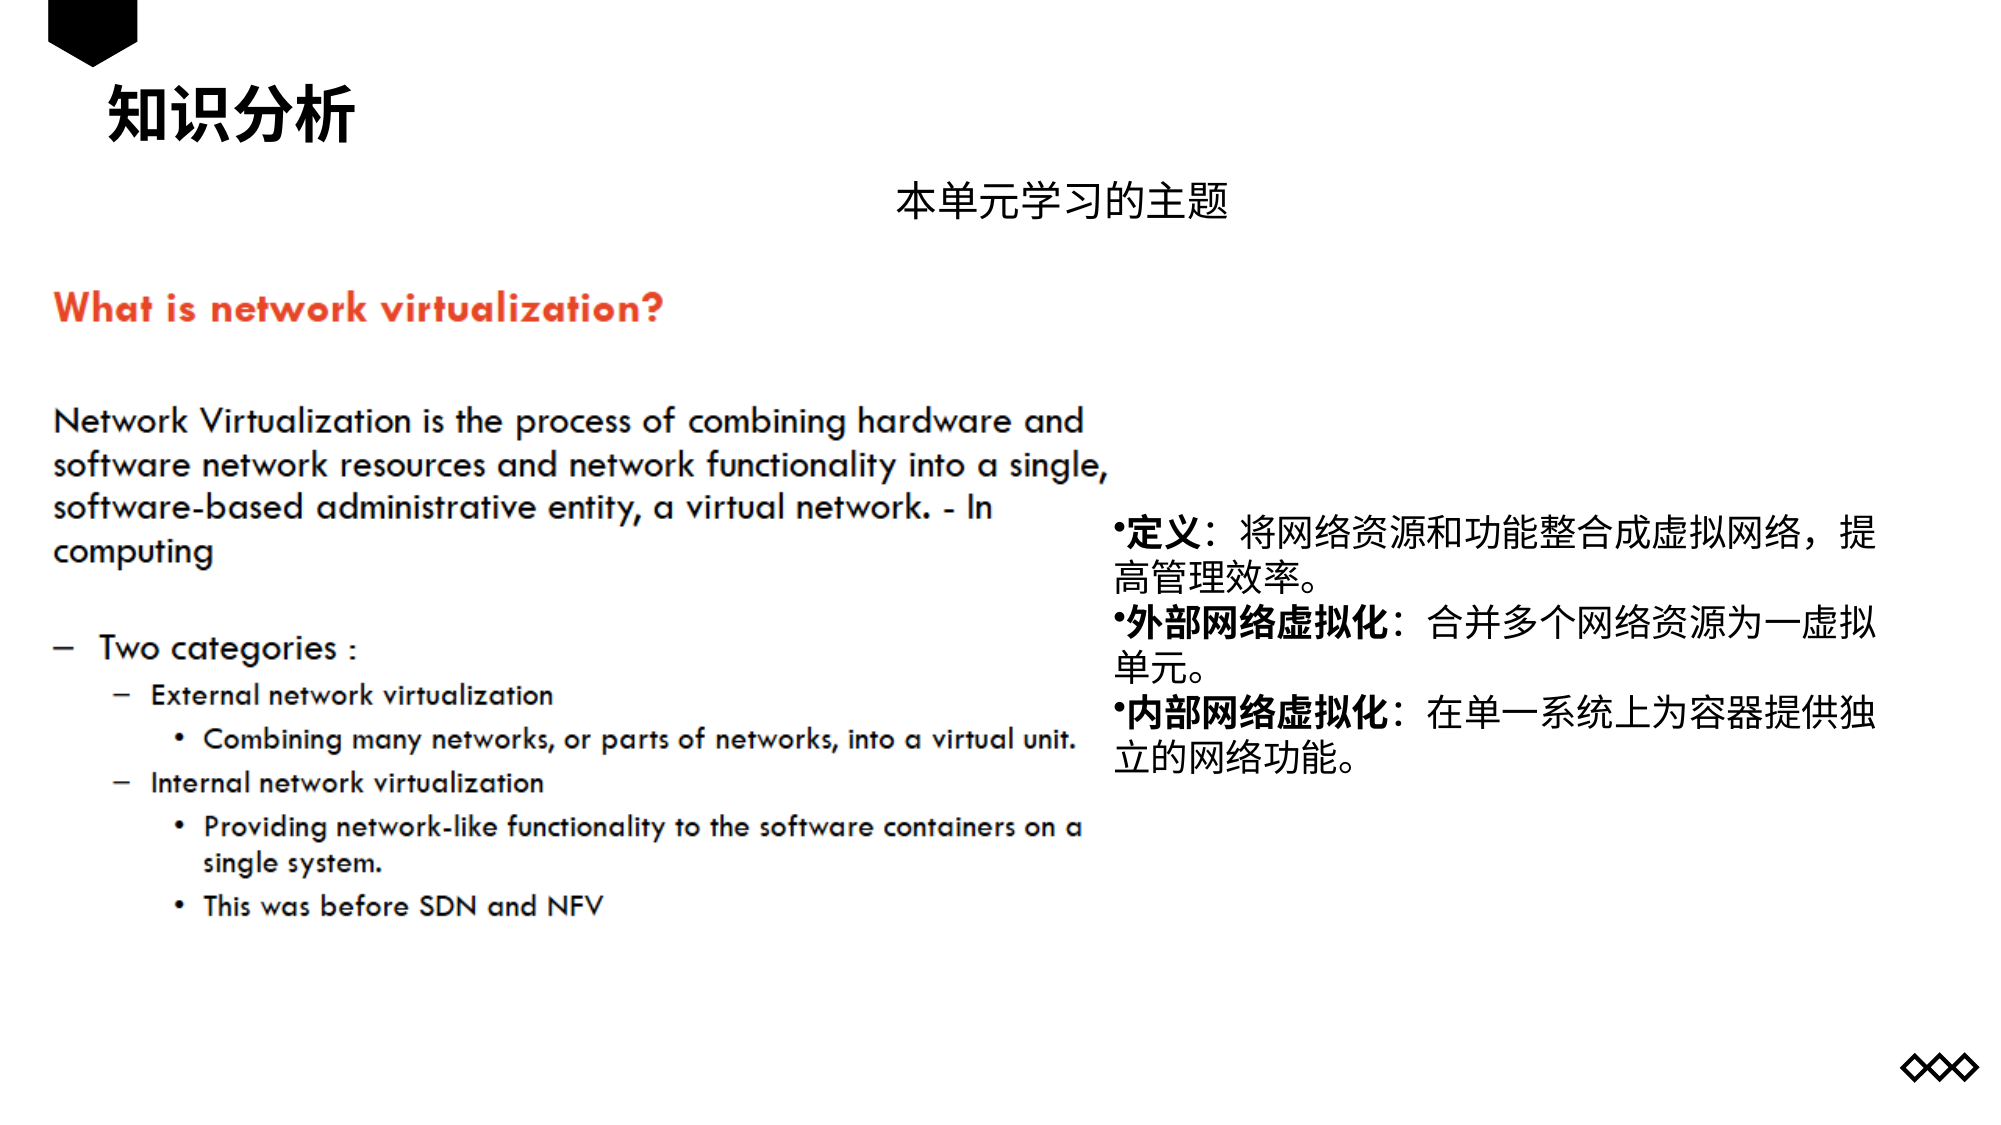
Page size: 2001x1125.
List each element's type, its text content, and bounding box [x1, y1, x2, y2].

text_box [48, 0, 138, 67]
text_box 知识分析 [92, 67, 1015, 158]
picture [18, 264, 1117, 935]
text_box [1902, 1054, 1977, 1081]
text_box 定义：将网络资源和功能整合成虚拟网络，提高管理效率。 外部网络虚拟化：合并多个网络资源为一虚拟单元。 内部网络虚拟化：在单一系统上为容器提供独立的网络功能。 [1120, 501, 1915, 787]
text_box 本单元学习的主题 [880, 167, 2000, 233]
